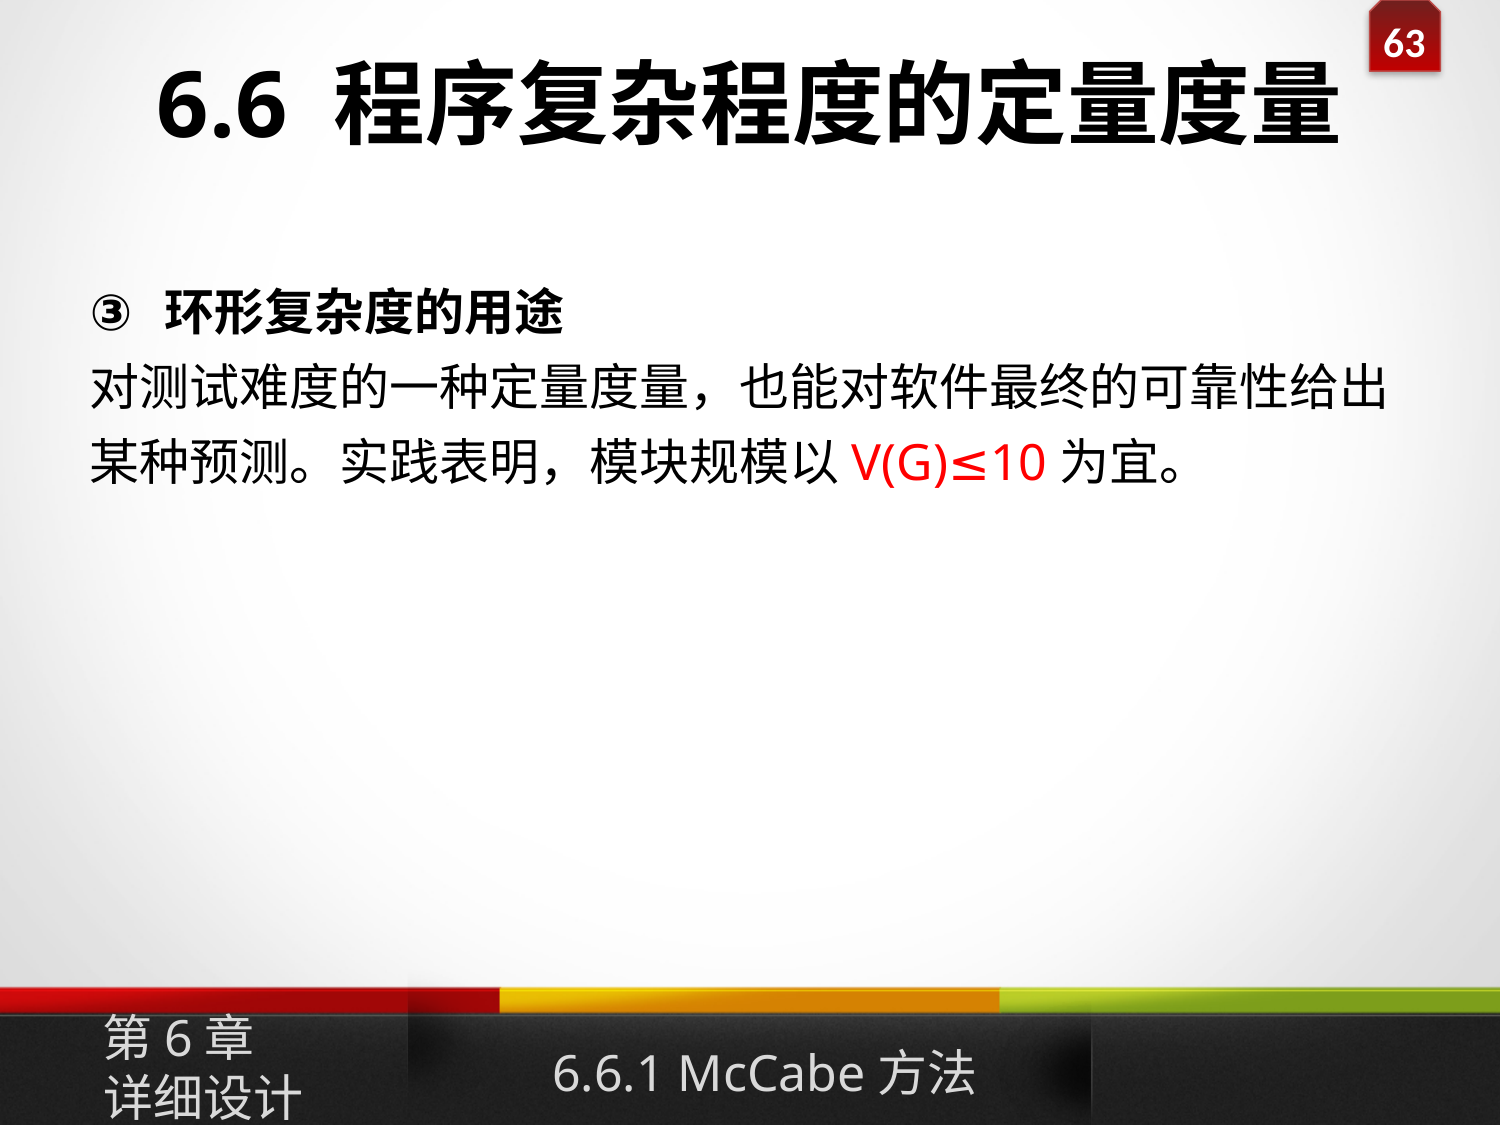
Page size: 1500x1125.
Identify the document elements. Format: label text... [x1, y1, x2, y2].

title 6.6 程序复杂程度的定量度量 [74, 6, 1426, 195]
picture [0, 0, 1500, 1125]
text_box 6.6.1 McCabe方法 [458, 1032, 1073, 1111]
text_box 第6章 详细设计 [0, 1027, 408, 1106]
text_box 环形复杂度的用途 对测试难度的一种定量度量，也能对软件最终的可靠性给出某种预测。实践表明，模块规模以V(G)≤10为宜。 [74, 243, 1425, 499]
